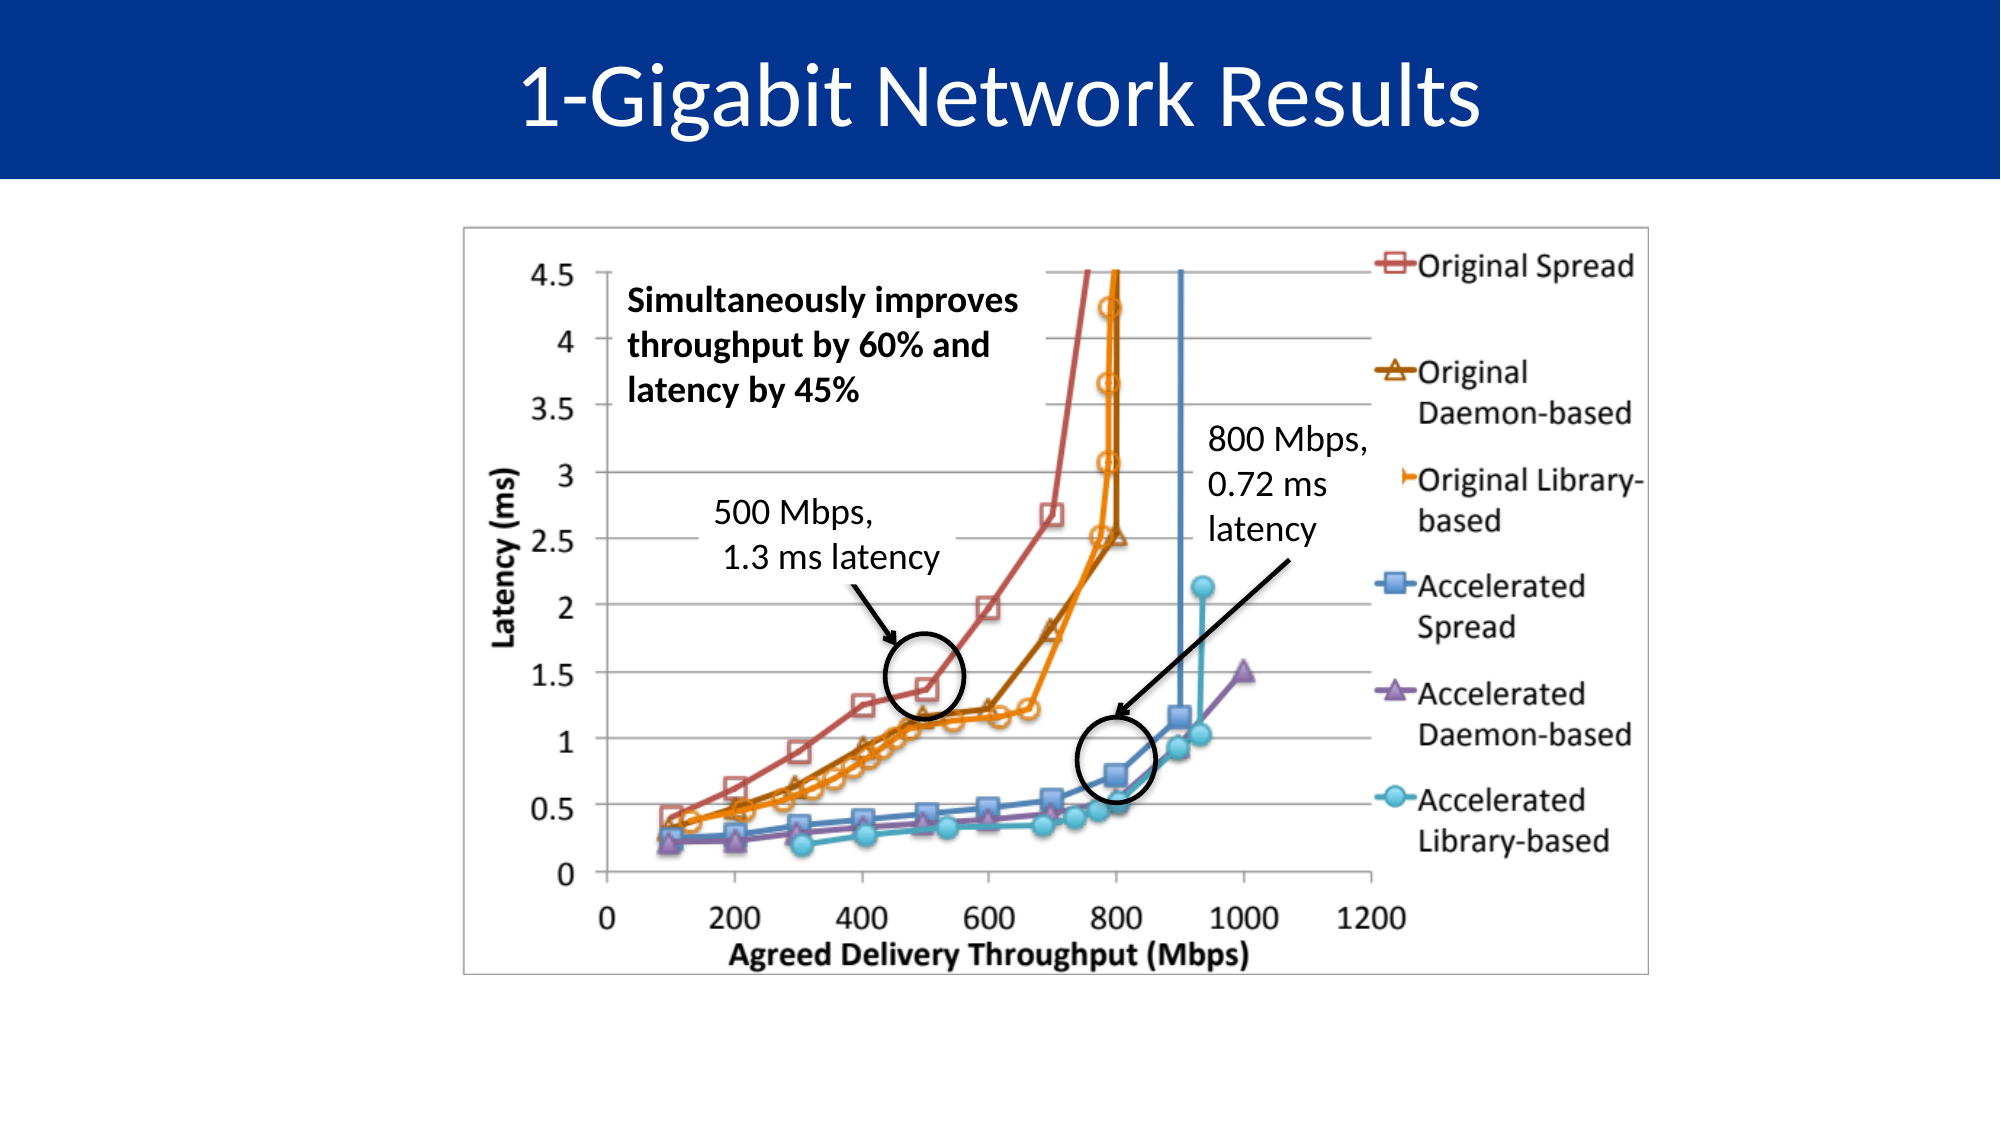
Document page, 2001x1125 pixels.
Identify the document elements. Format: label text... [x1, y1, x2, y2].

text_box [1114, 559, 1290, 718]
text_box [837, 561, 898, 647]
picture [462, 226, 1650, 975]
title 1-Gigabit Network Results [0, 0, 2000, 180]
